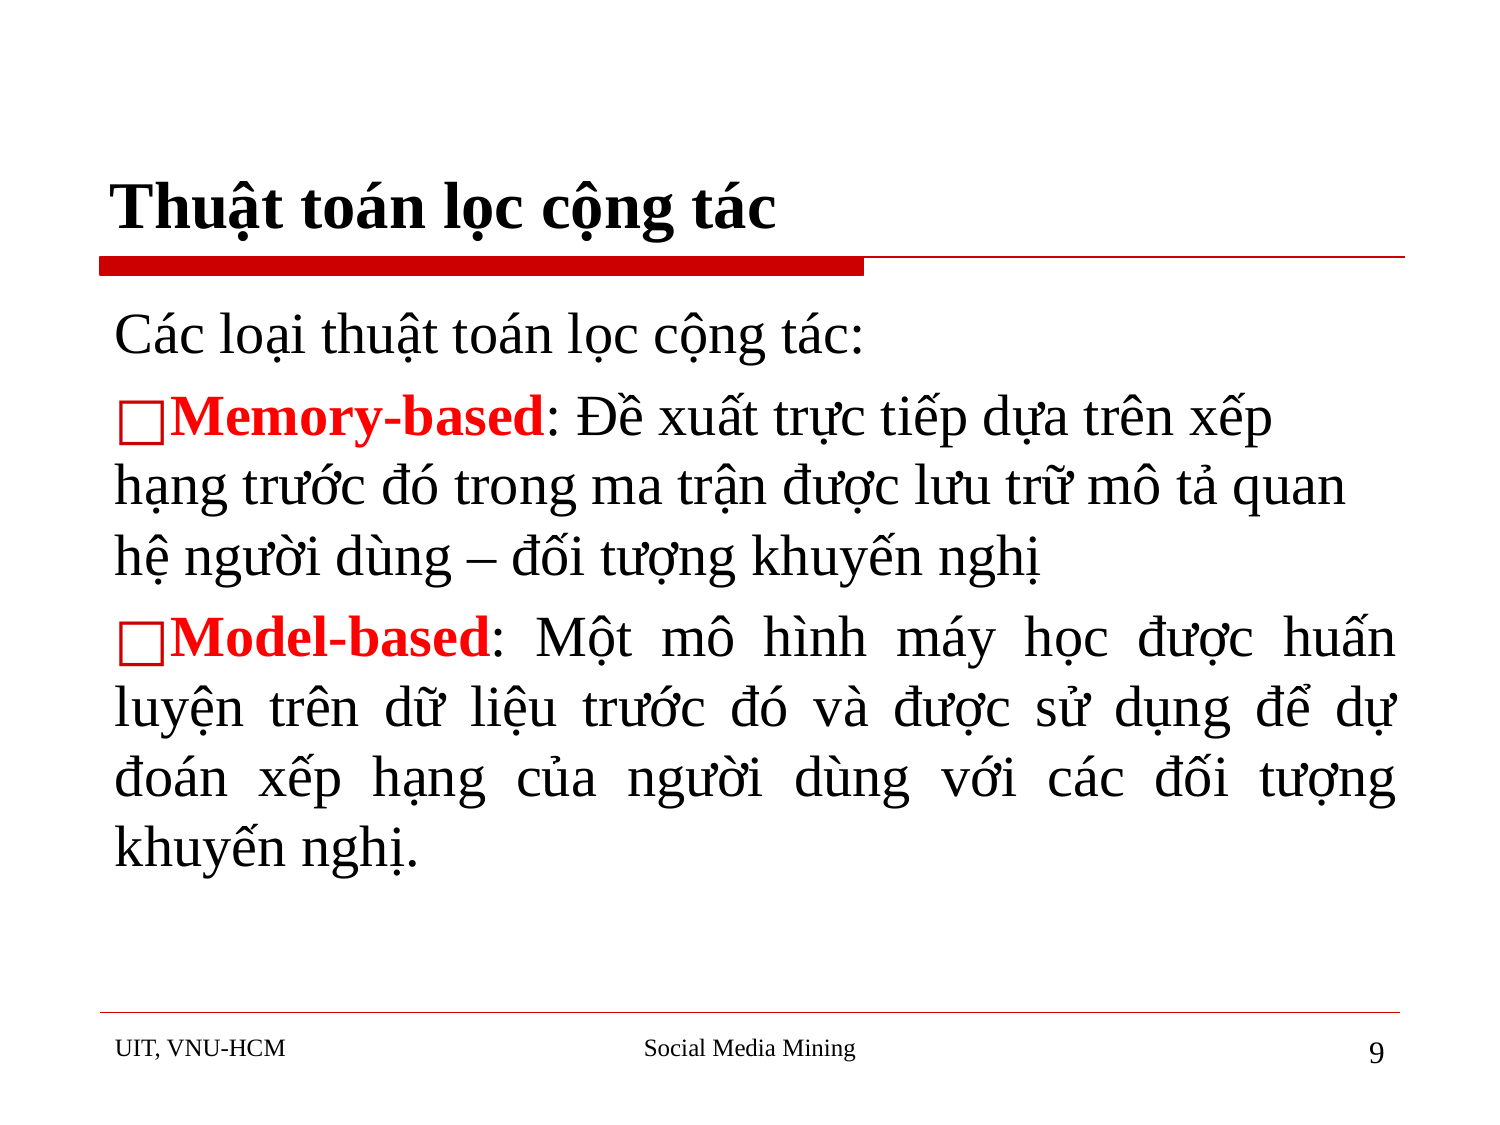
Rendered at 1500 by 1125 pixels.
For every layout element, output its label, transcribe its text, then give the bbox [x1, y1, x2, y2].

text_box ‹#› [1074, 1025, 1400, 1103]
title Thuật toán lọc cộng tác [94, 50, 1407, 250]
text_box Social Media Mining [512, 1025, 988, 1103]
text_box UIT, VNU-HCM [99, 1025, 425, 1103]
list Các loại thuật toán lọc cộng tác: Memory-based: Đề xuất trực tiếp dựa trên xếp hạng trước đó trong ma trận được lưu trữ mô tả quan hệ người dùng – đối tượng khuyến nghị Model-based: Một mô hình máy học được huấn luyện trên dữ liệu trước đó và được sử dụng để dự đoán xếp hạng của người dùng với các đối tượng khuyến nghị. [99, 287, 1413, 1025]
